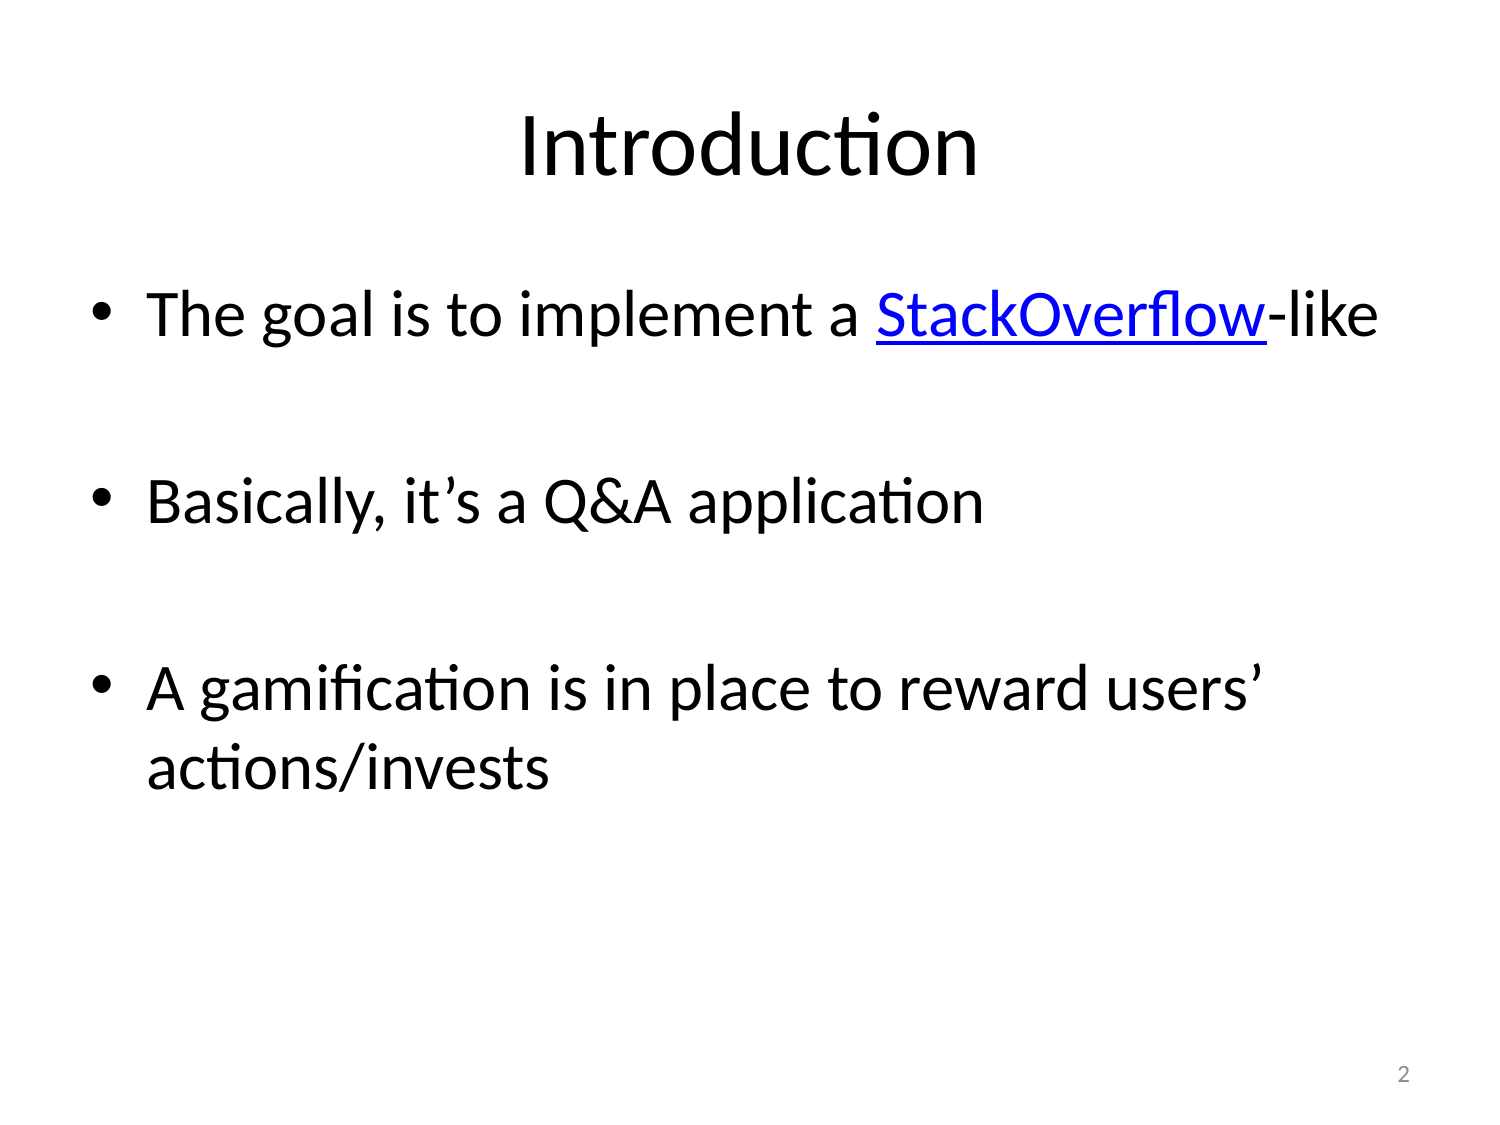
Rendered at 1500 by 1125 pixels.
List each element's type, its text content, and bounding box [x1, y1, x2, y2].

list The goal is to implement a StackOverflow-like Basically, it’s a Q&A application A gamification is in place to reward users’ actions/invests [75, 262, 1425, 1005]
title Introduction [75, 45, 1425, 233]
slide_number 2 [1074, 1042, 1425, 1103]
